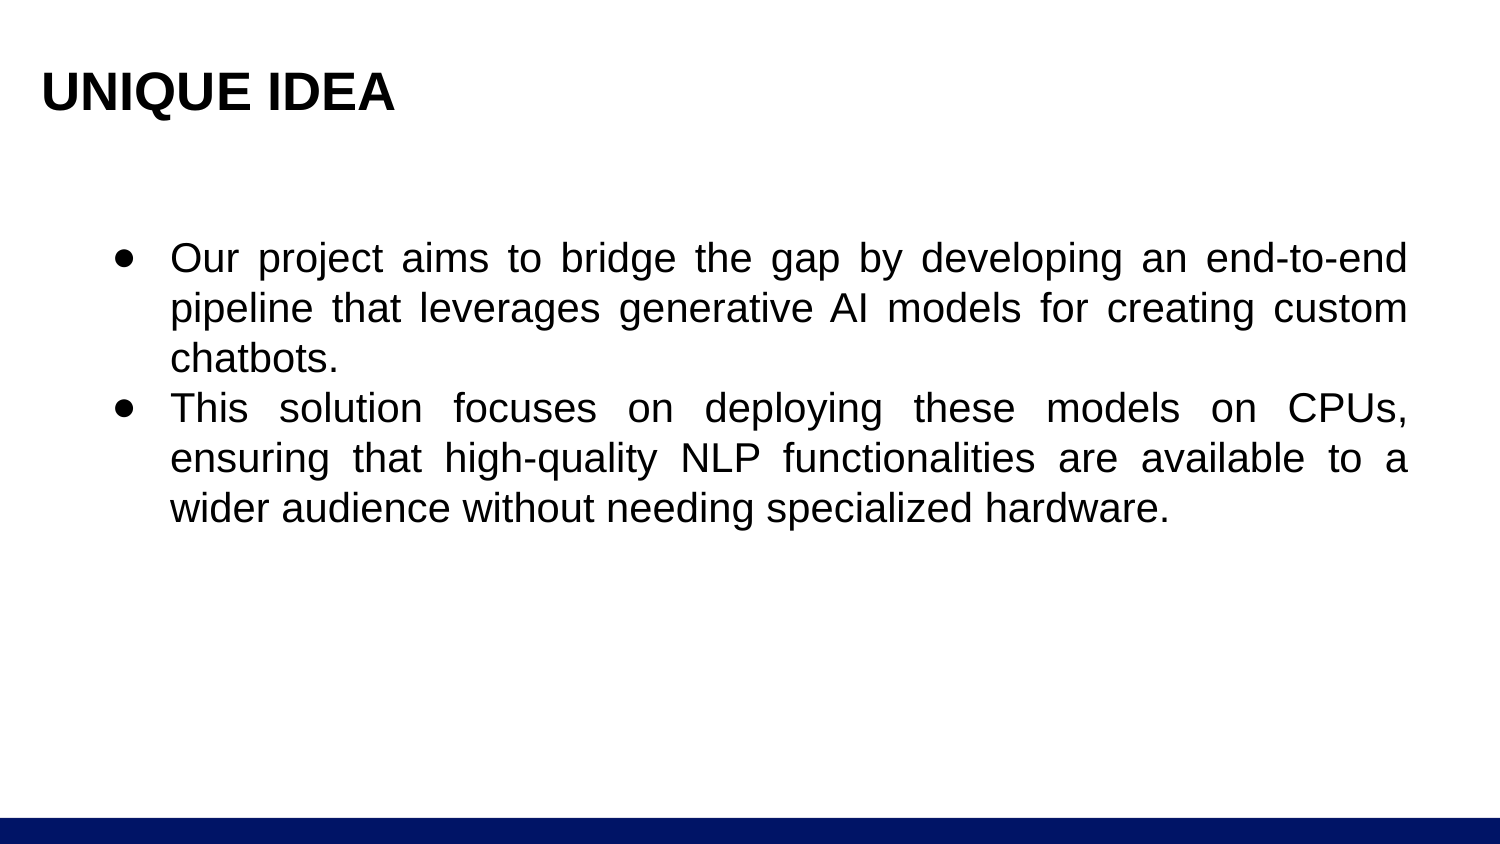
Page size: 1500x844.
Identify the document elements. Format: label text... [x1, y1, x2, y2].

picture [0, 817, 1500, 844]
text_box Our project aims to bridge the gap by developing an end-to-end pipeline that leverages generative AI models for creating custom chatbots. This solution focuses on deploying these models on CPUs, ensuring that high-quality NLP functionalities are available to a wider audience without needing specialized hardware. [79, 216, 1424, 547]
title UNIQUE IDEA [39, 53, 758, 197]
